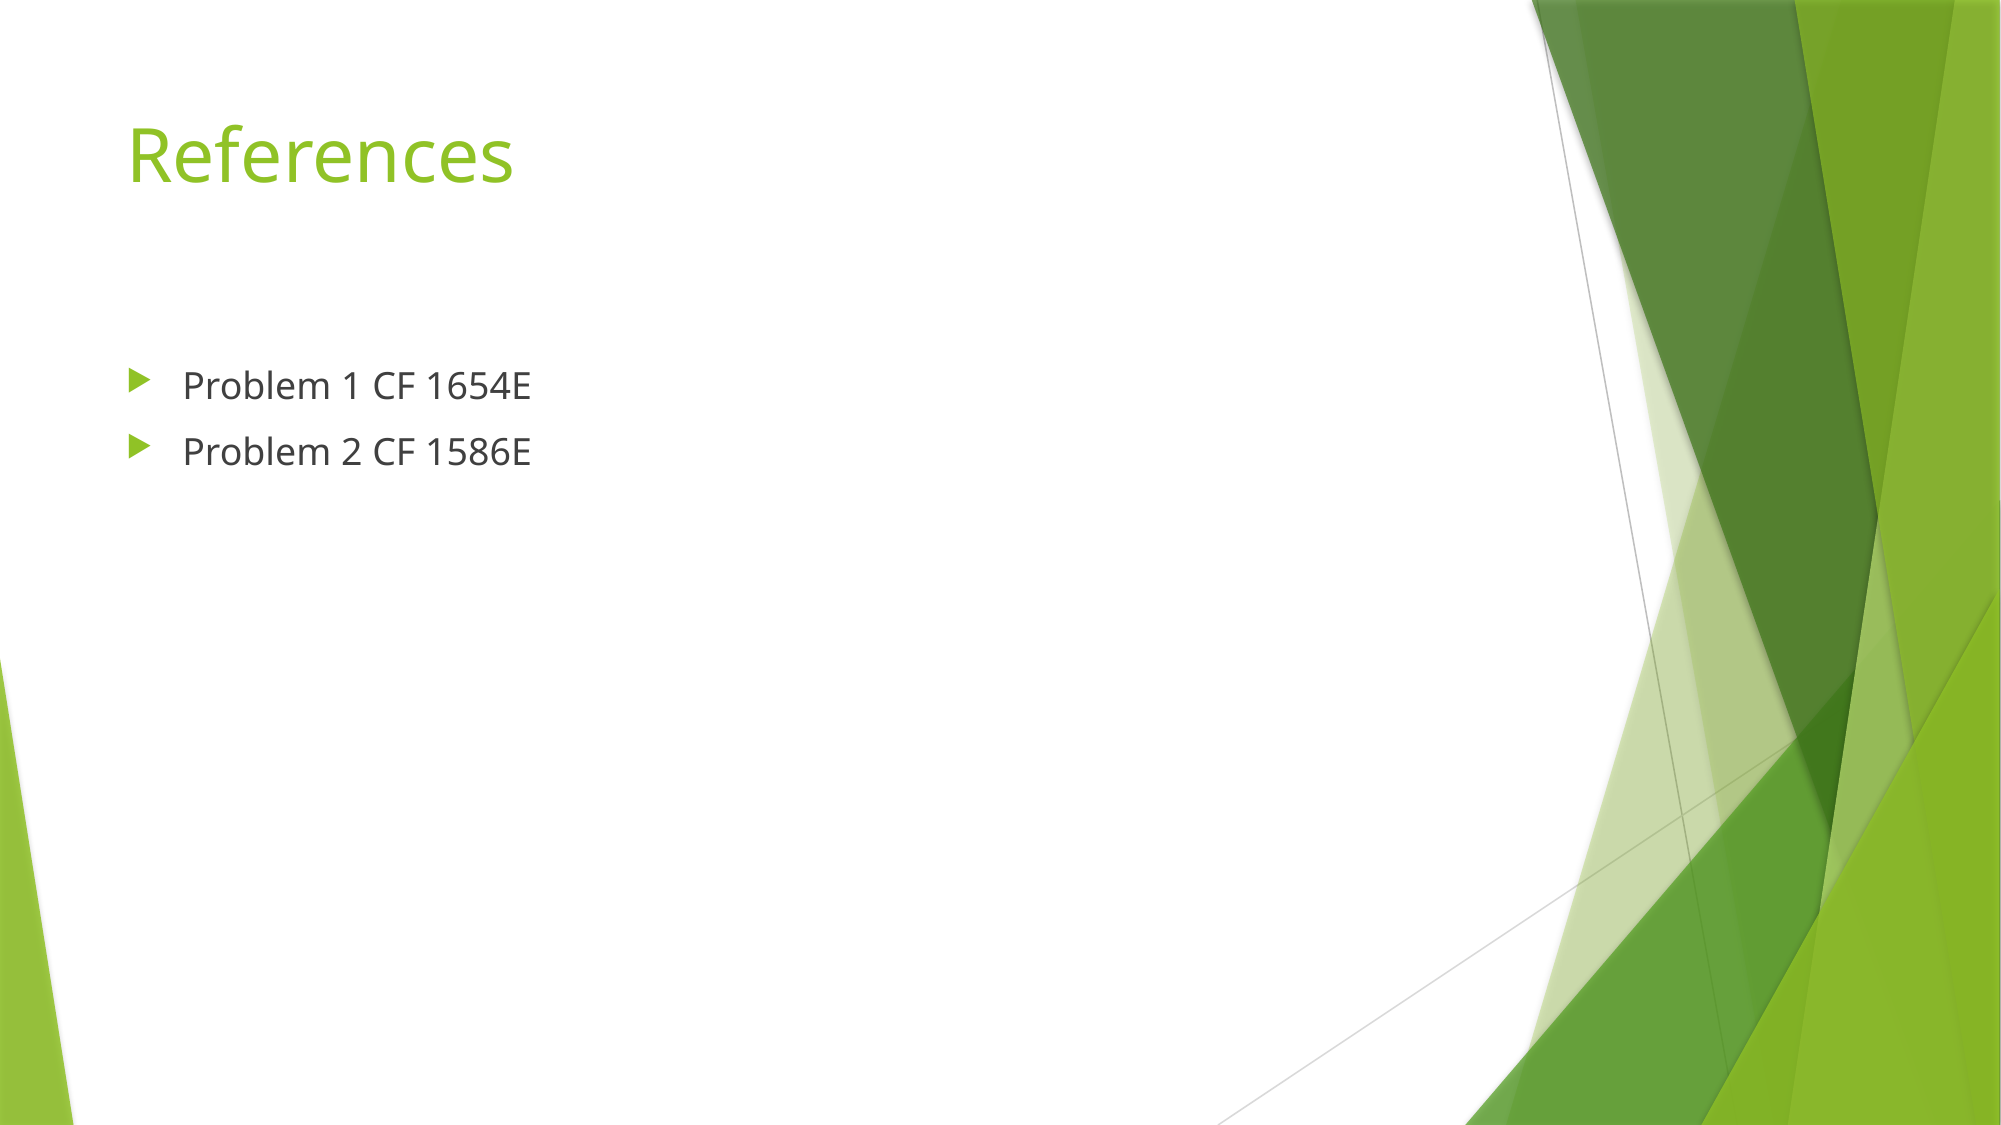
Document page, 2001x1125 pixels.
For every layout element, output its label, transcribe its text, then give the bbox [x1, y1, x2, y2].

list Problem 1 CF 1654E Problem 2 CF 1586E [111, 354, 1522, 992]
title References [111, 99, 1522, 317]
